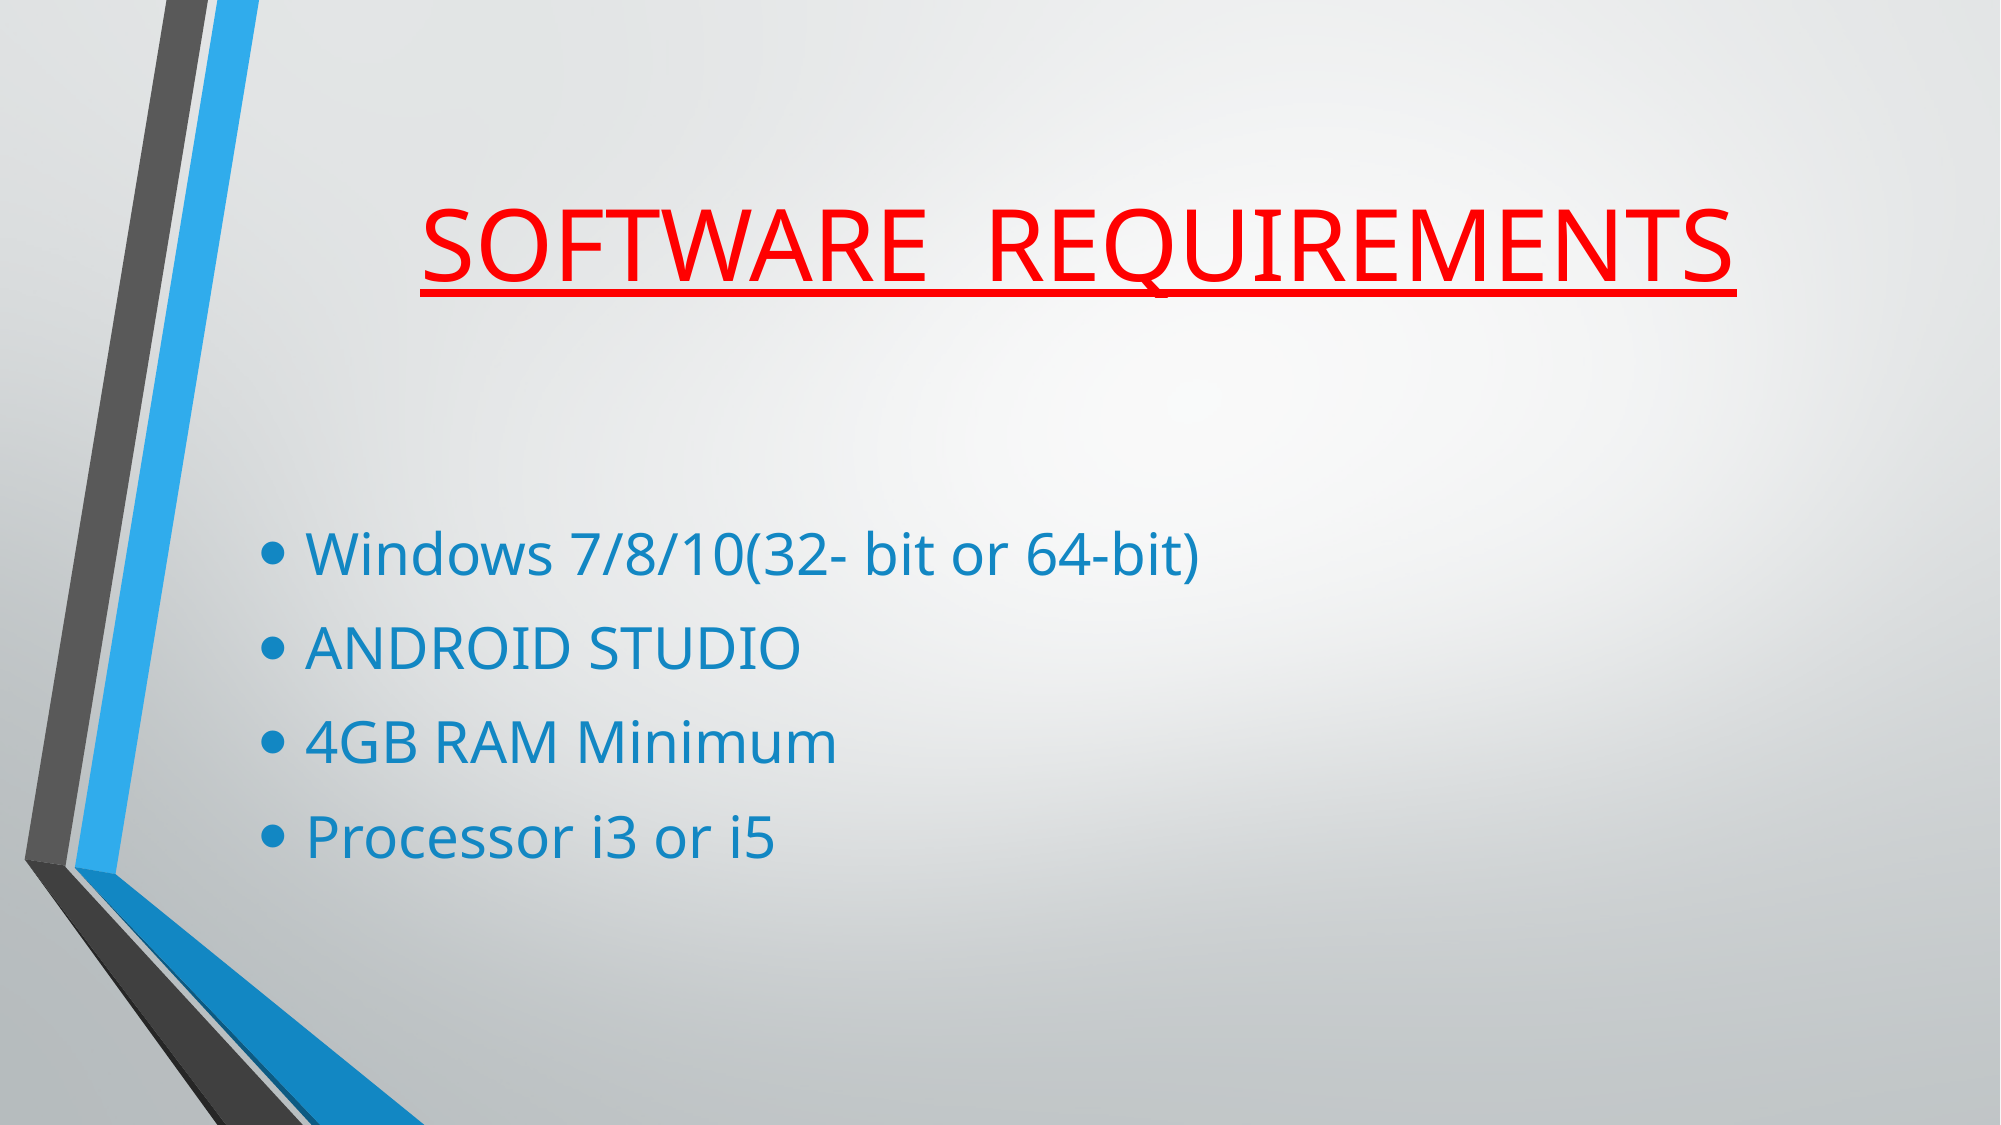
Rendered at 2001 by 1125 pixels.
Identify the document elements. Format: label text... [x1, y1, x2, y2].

title SOFTWARE REQUIREMENTS [359, 98, 1798, 385]
list Windows 7/8/10(32- bit or 64-bit) ANDROID STUDIO 4GB RAM Minimum Processor i3 or i5 [243, 437, 1887, 950]
